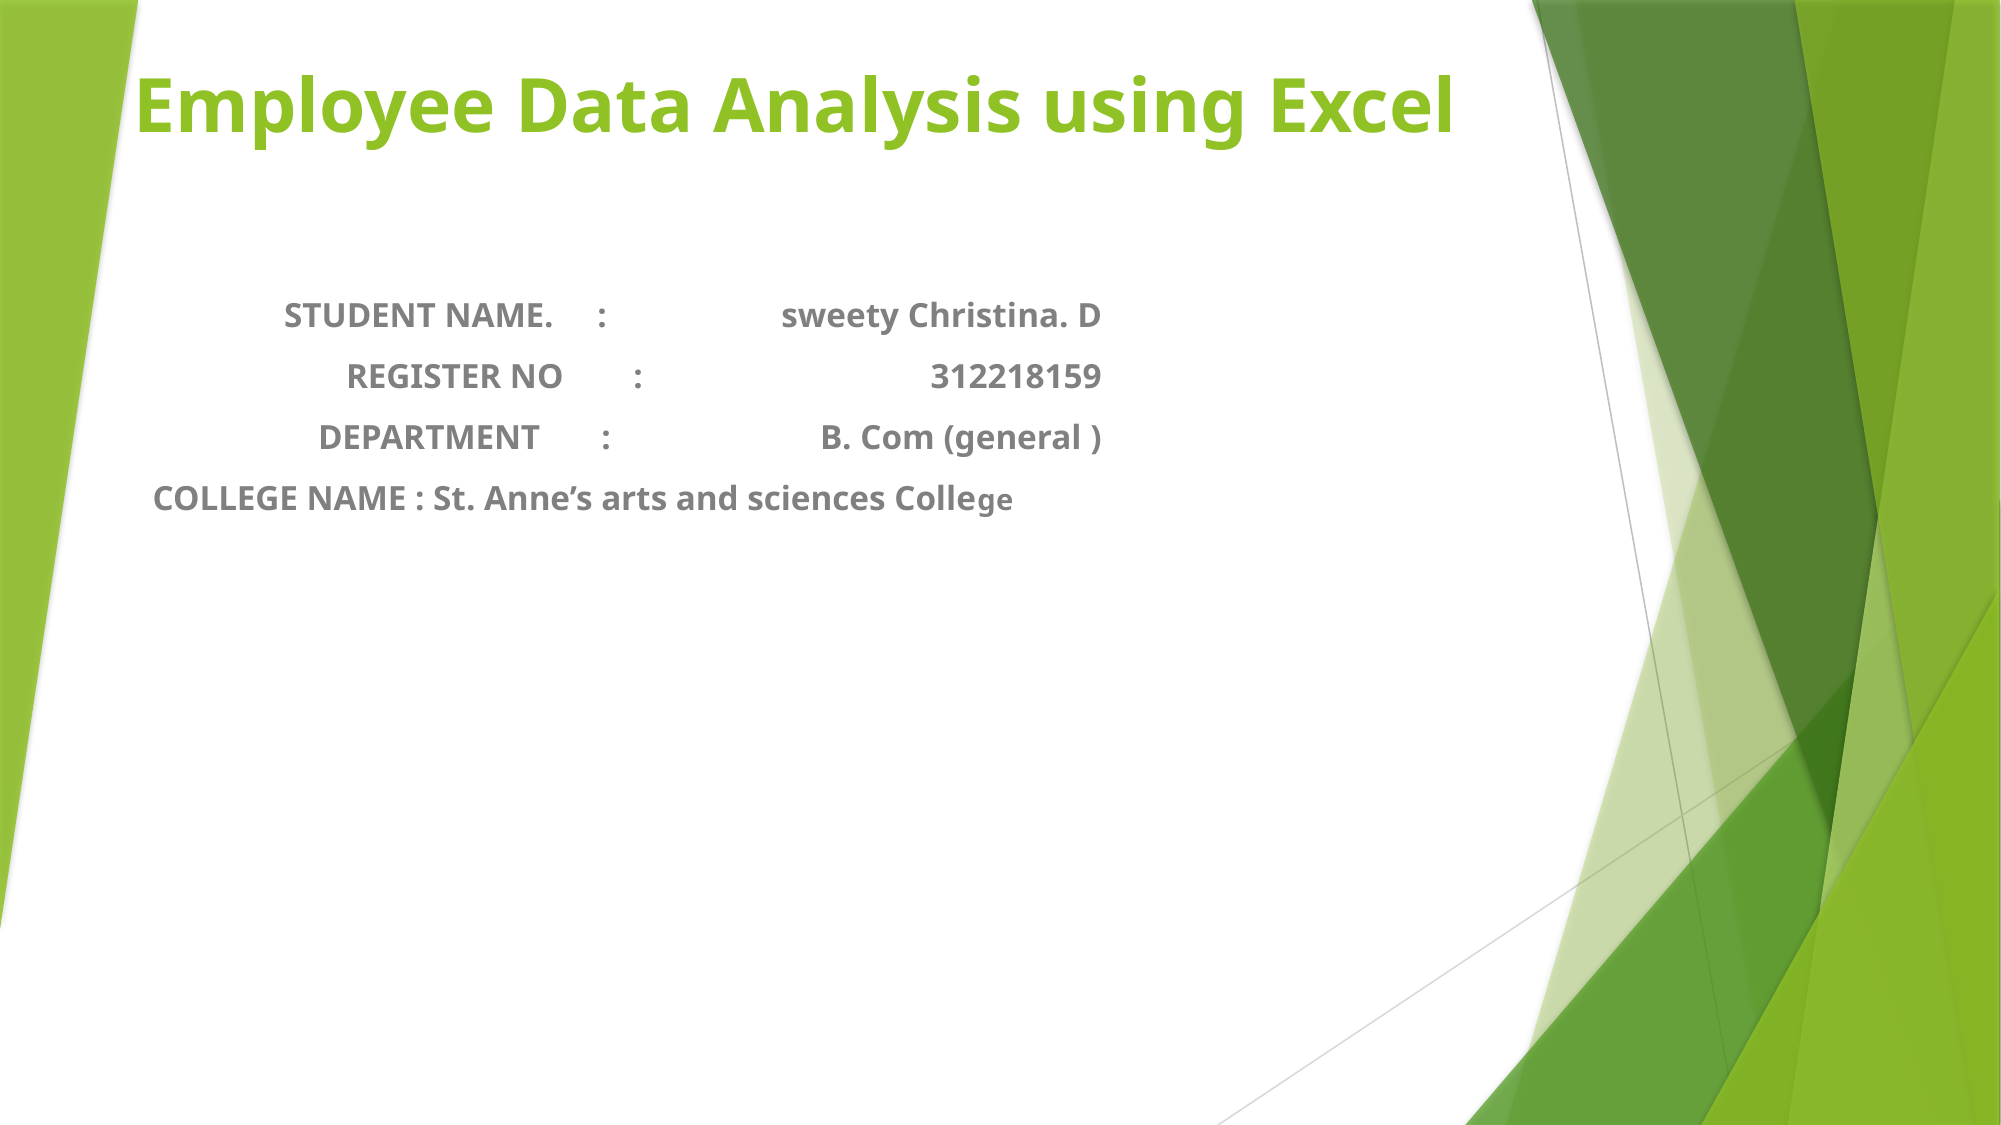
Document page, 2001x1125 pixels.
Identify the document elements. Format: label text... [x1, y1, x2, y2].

title Employee Data Analysis using Excel [0, 0, 1473, 156]
subtitle STUDENT NAME. : sweety Christina. D REGISTER NO : 312218159 DEPARTMENT : B. Com (general ) COLLEGE NAME : St. Anne’s arts and sciences College [0, 287, 1119, 768]
